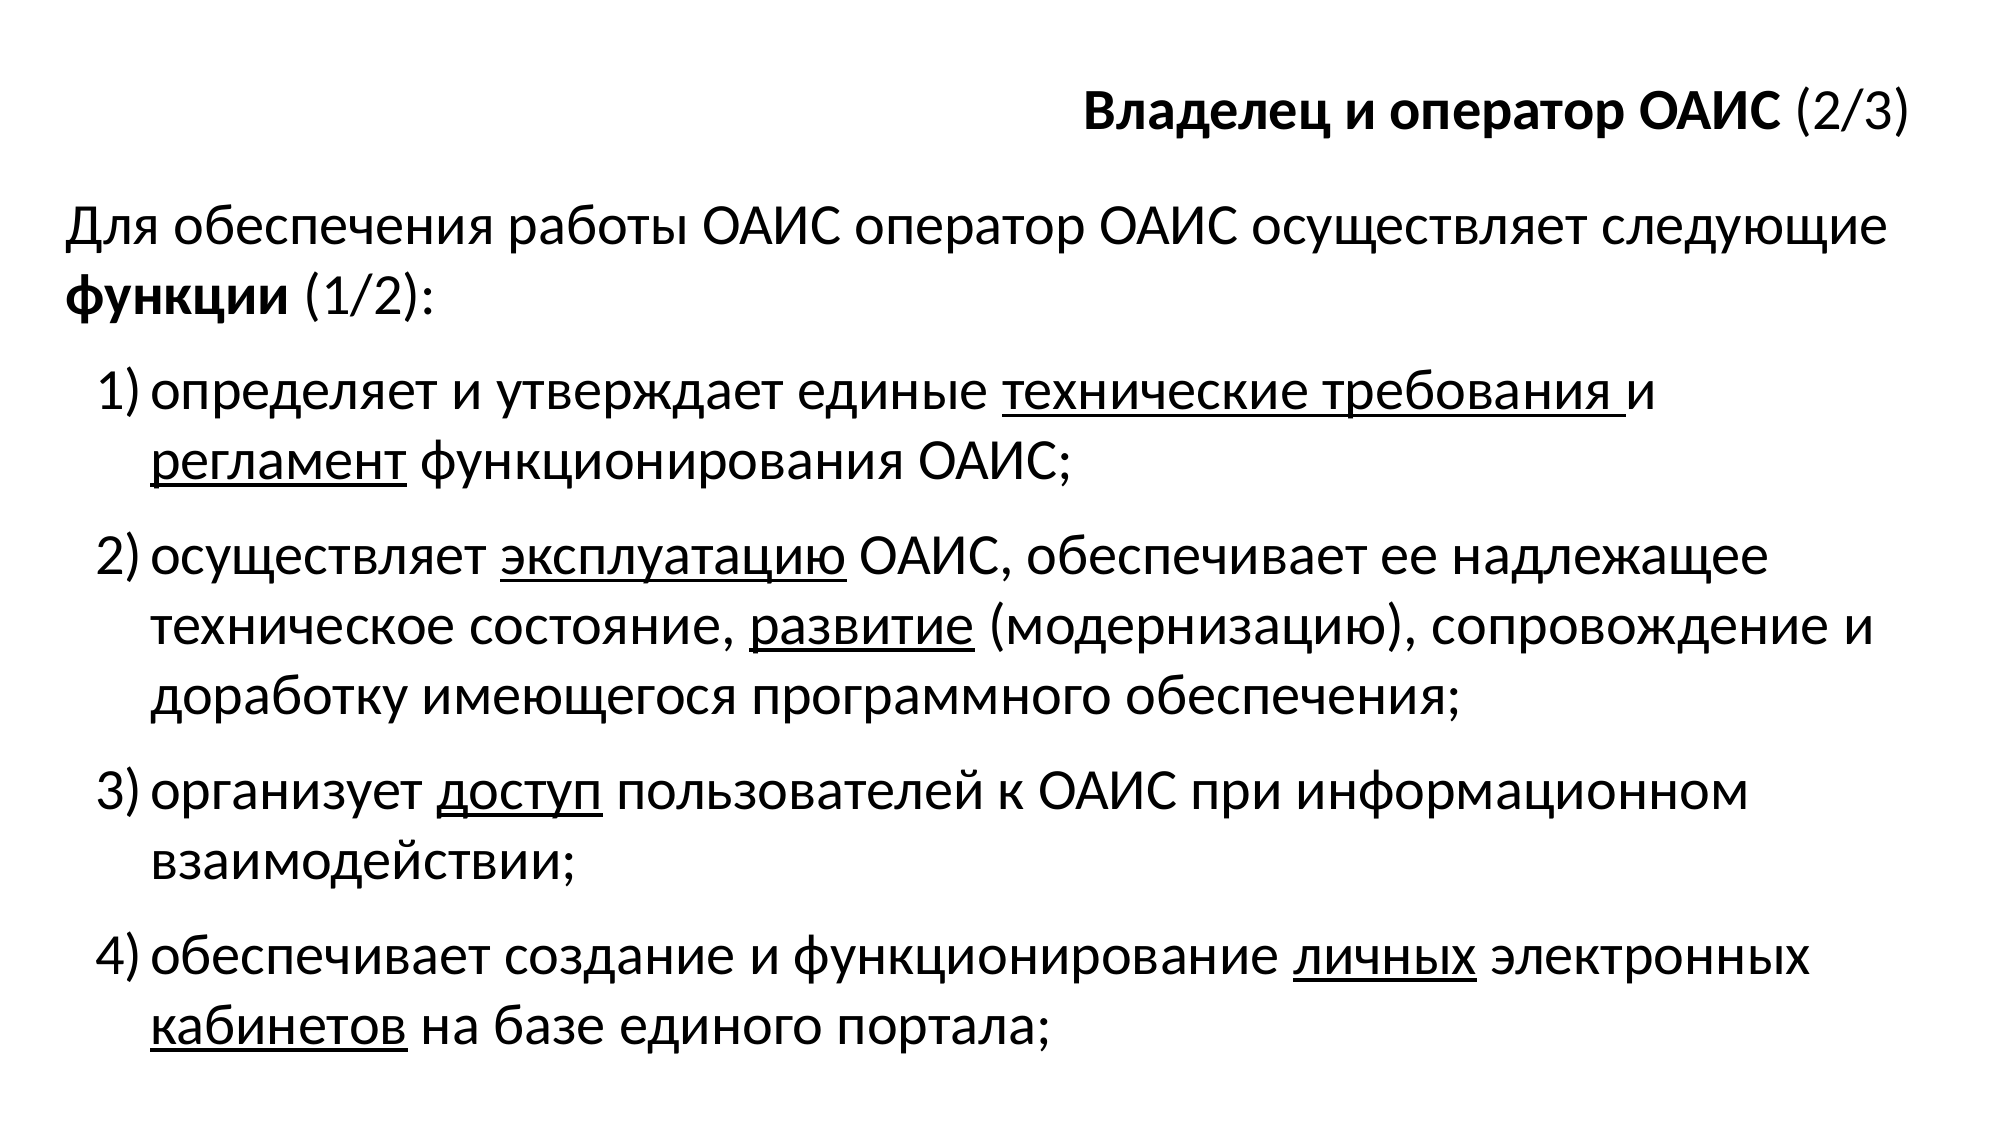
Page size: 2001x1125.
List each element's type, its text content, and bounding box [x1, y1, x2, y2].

text_box Владелец и оператор ОАИС (2/3) Для обеспечения работы ОАИС оператор ОАИС осуществляет следующие функции (1/2): определяет и утверждает единые технические требования и регламент функционирования ОАИС; осуществляет эксплуатацию ОАИС, обеспечивает ее надлежащее техническое состояние, развитие (модернизацию), сопровождение и доработку имеющегося программного обеспечения; организует доступ пользователей к ОАИС при информационном взаимодействии; обеспечивает создание и функционирование личных электронных кабинетов на базе единого портала; [51, 64, 1926, 1064]
